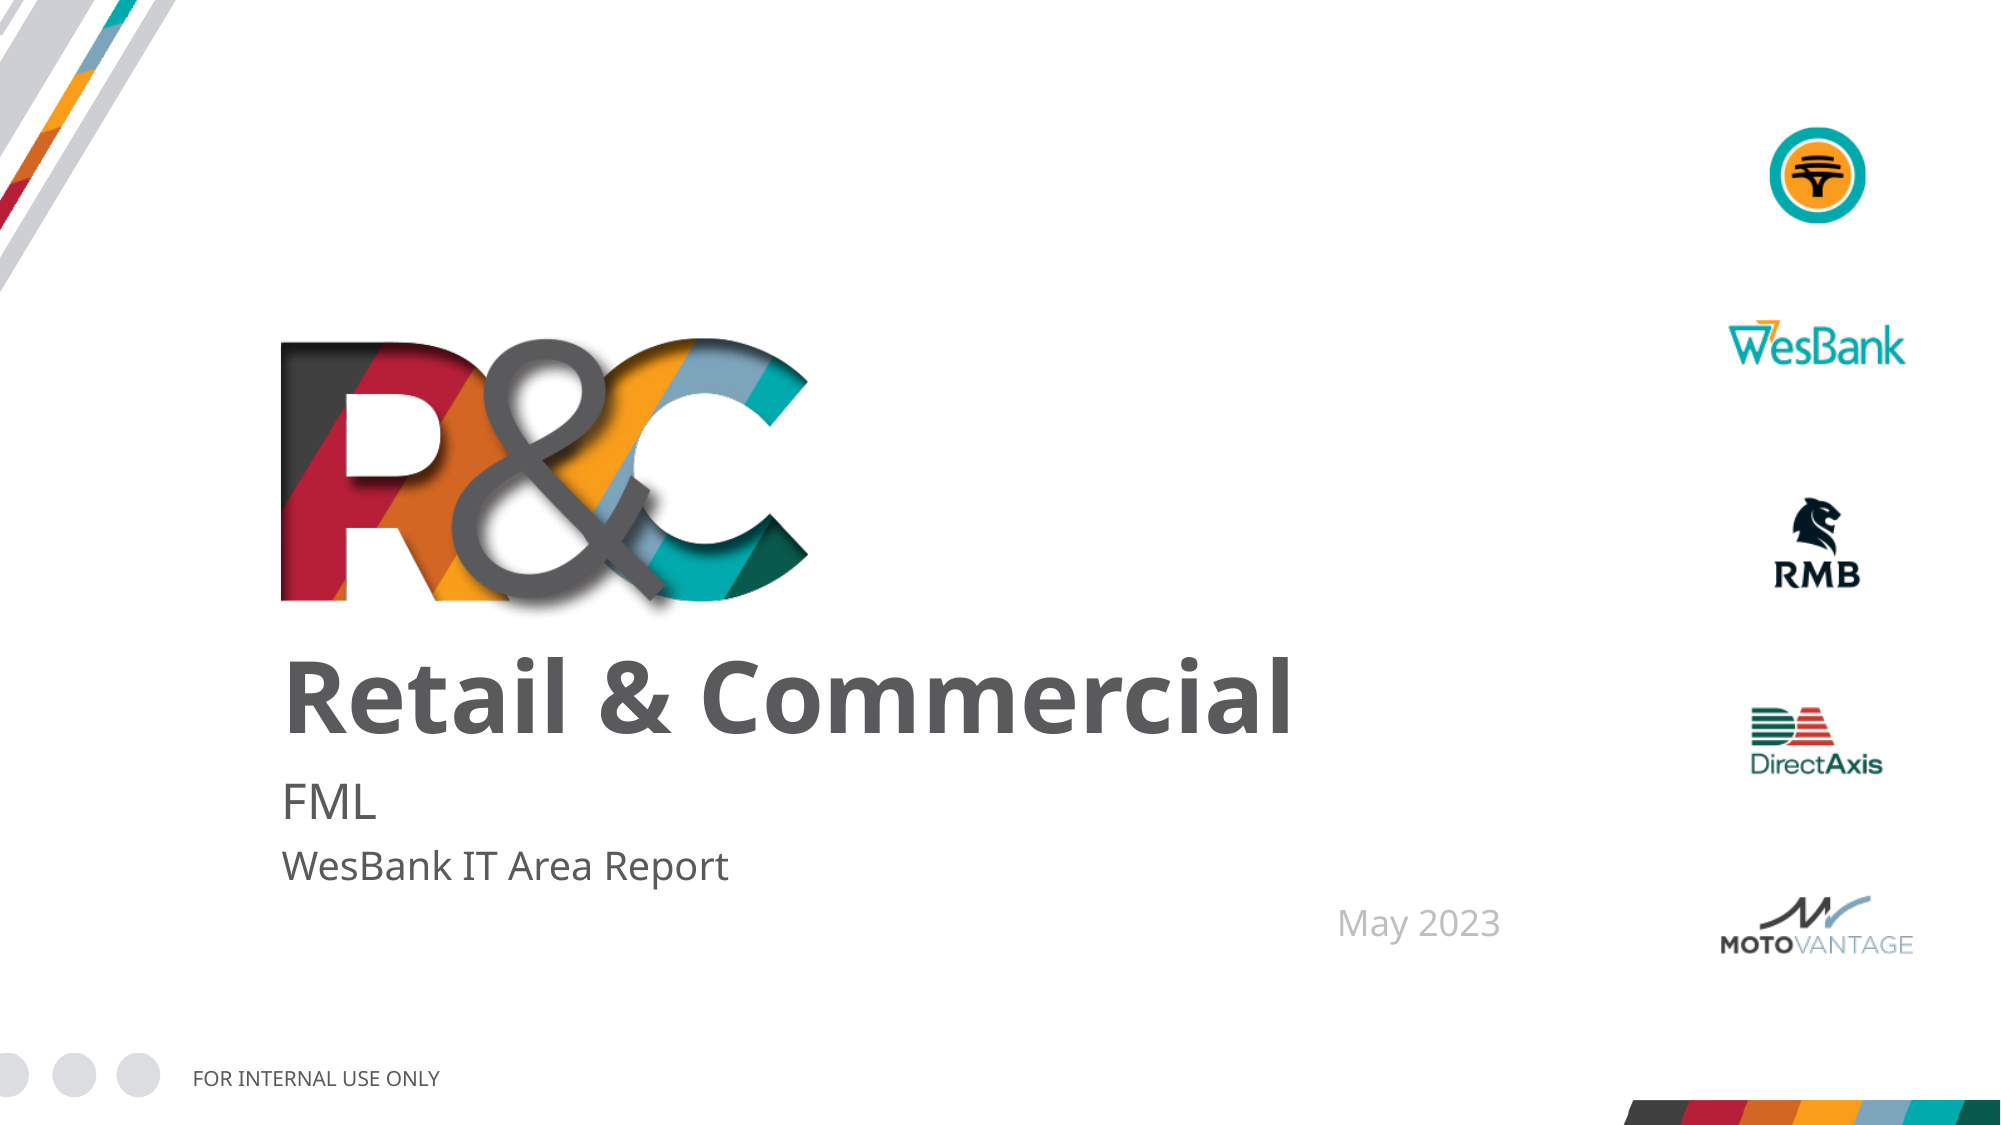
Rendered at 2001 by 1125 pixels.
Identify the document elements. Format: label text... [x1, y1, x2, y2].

list FML WesBank IT Area Report May 2023 [266, 769, 1517, 953]
picture [1566, 36, 2001, 1028]
picture [1597, 1072, 2001, 1125]
picture [200, 232, 866, 683]
picture [0, 0, 148, 249]
title Retail & Commercial [266, 639, 1512, 769]
